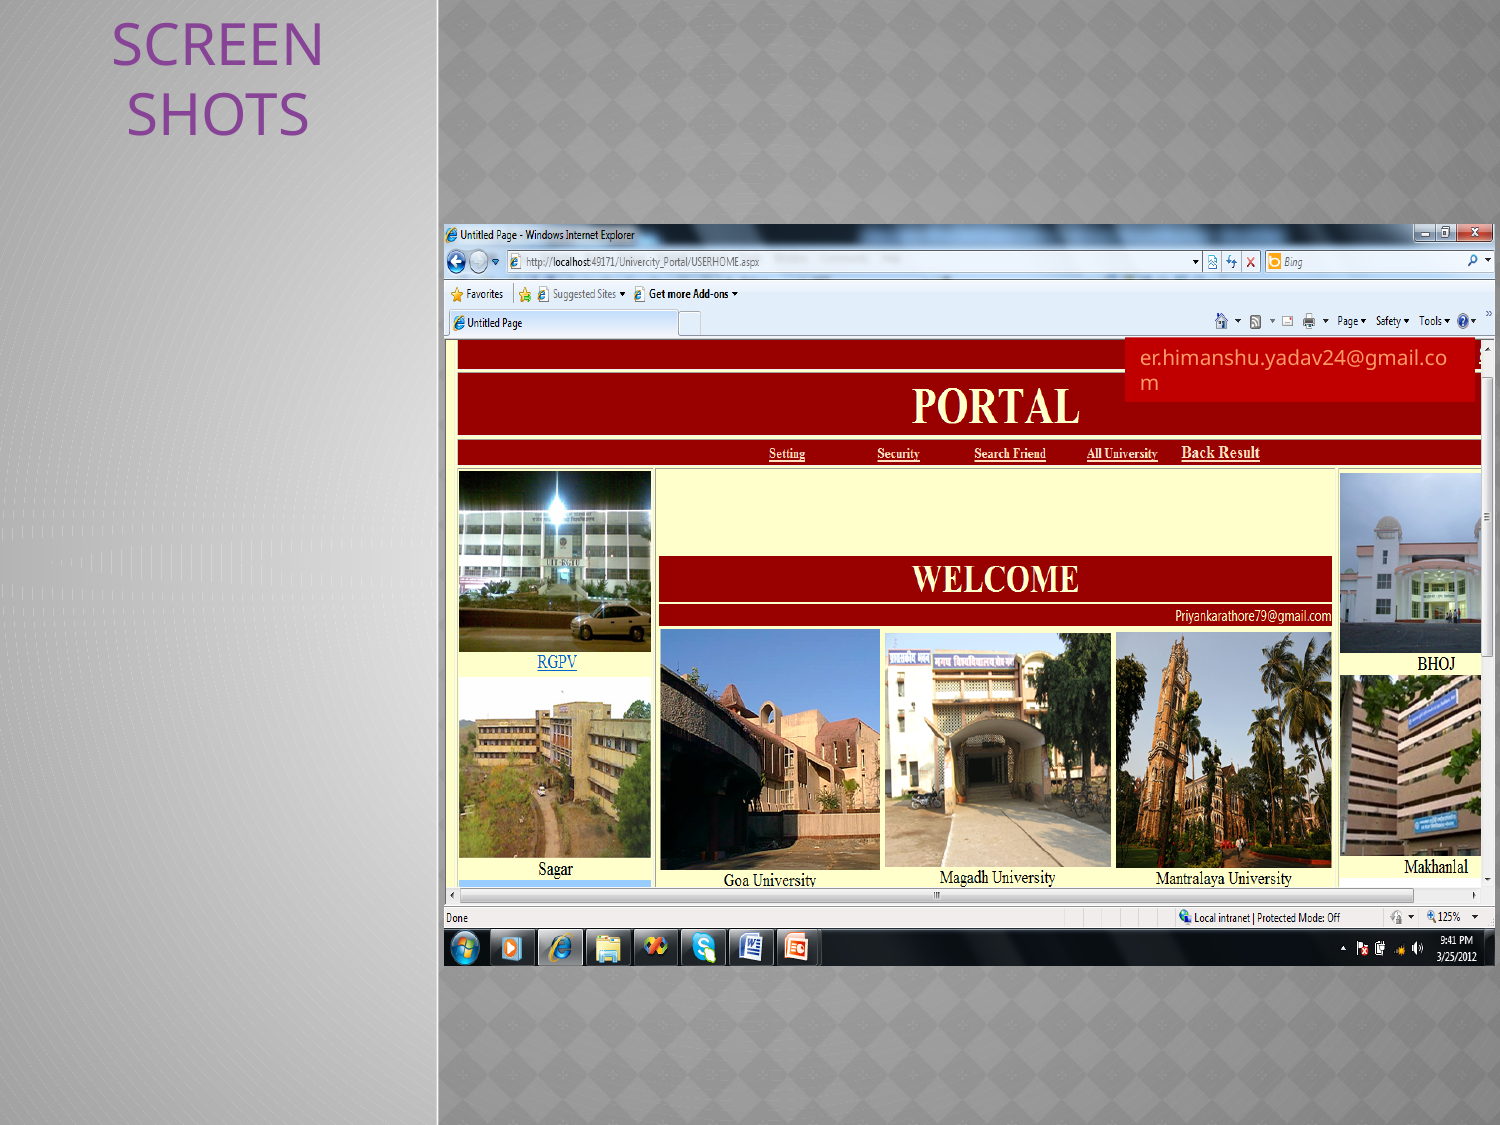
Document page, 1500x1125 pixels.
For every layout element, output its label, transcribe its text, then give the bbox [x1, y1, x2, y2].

text_box SCREEN SHOTS [0, 0, 438, 155]
picture [444, 224, 1495, 966]
